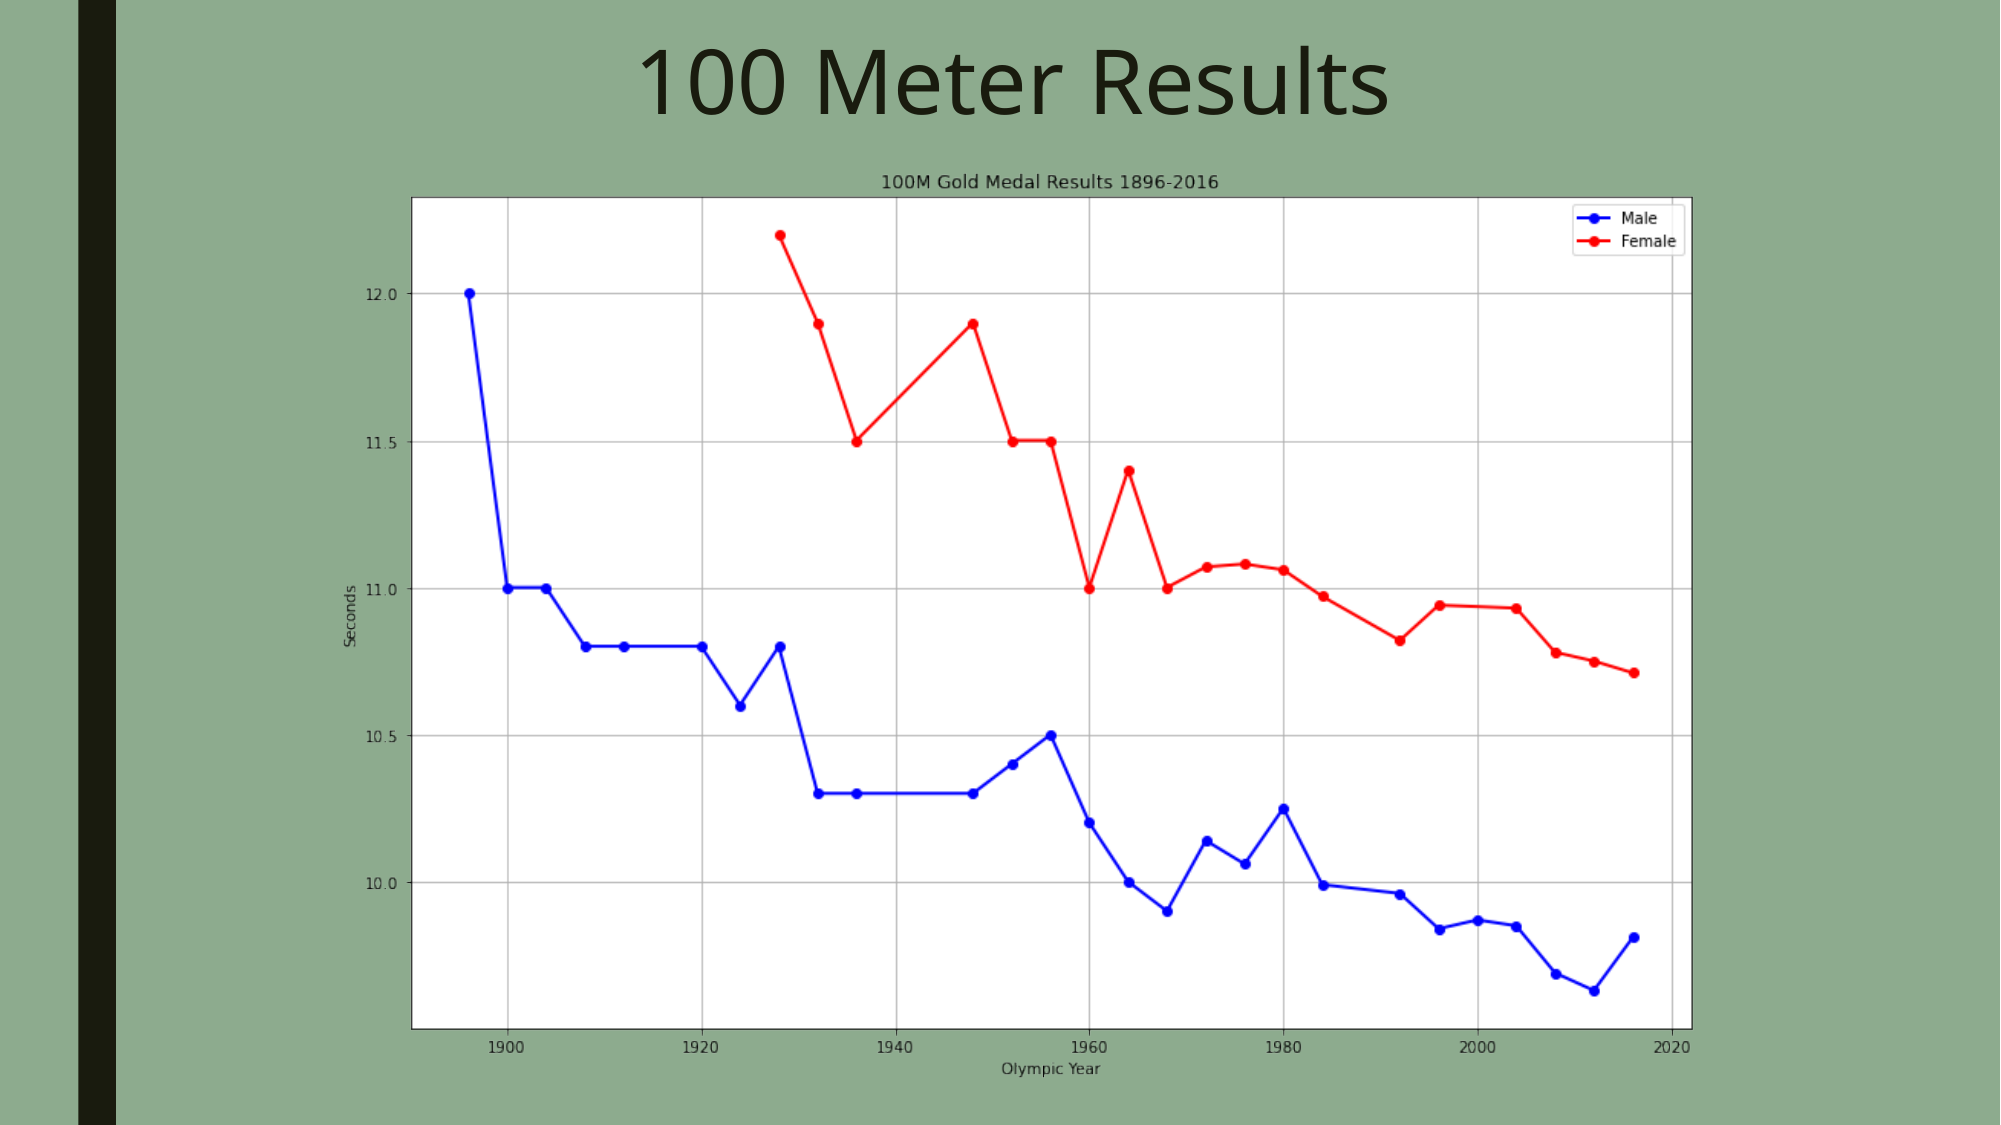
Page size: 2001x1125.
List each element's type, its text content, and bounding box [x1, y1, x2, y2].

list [333, 163, 1701, 1087]
title 100 Meter Results [226, 29, 1802, 141]
